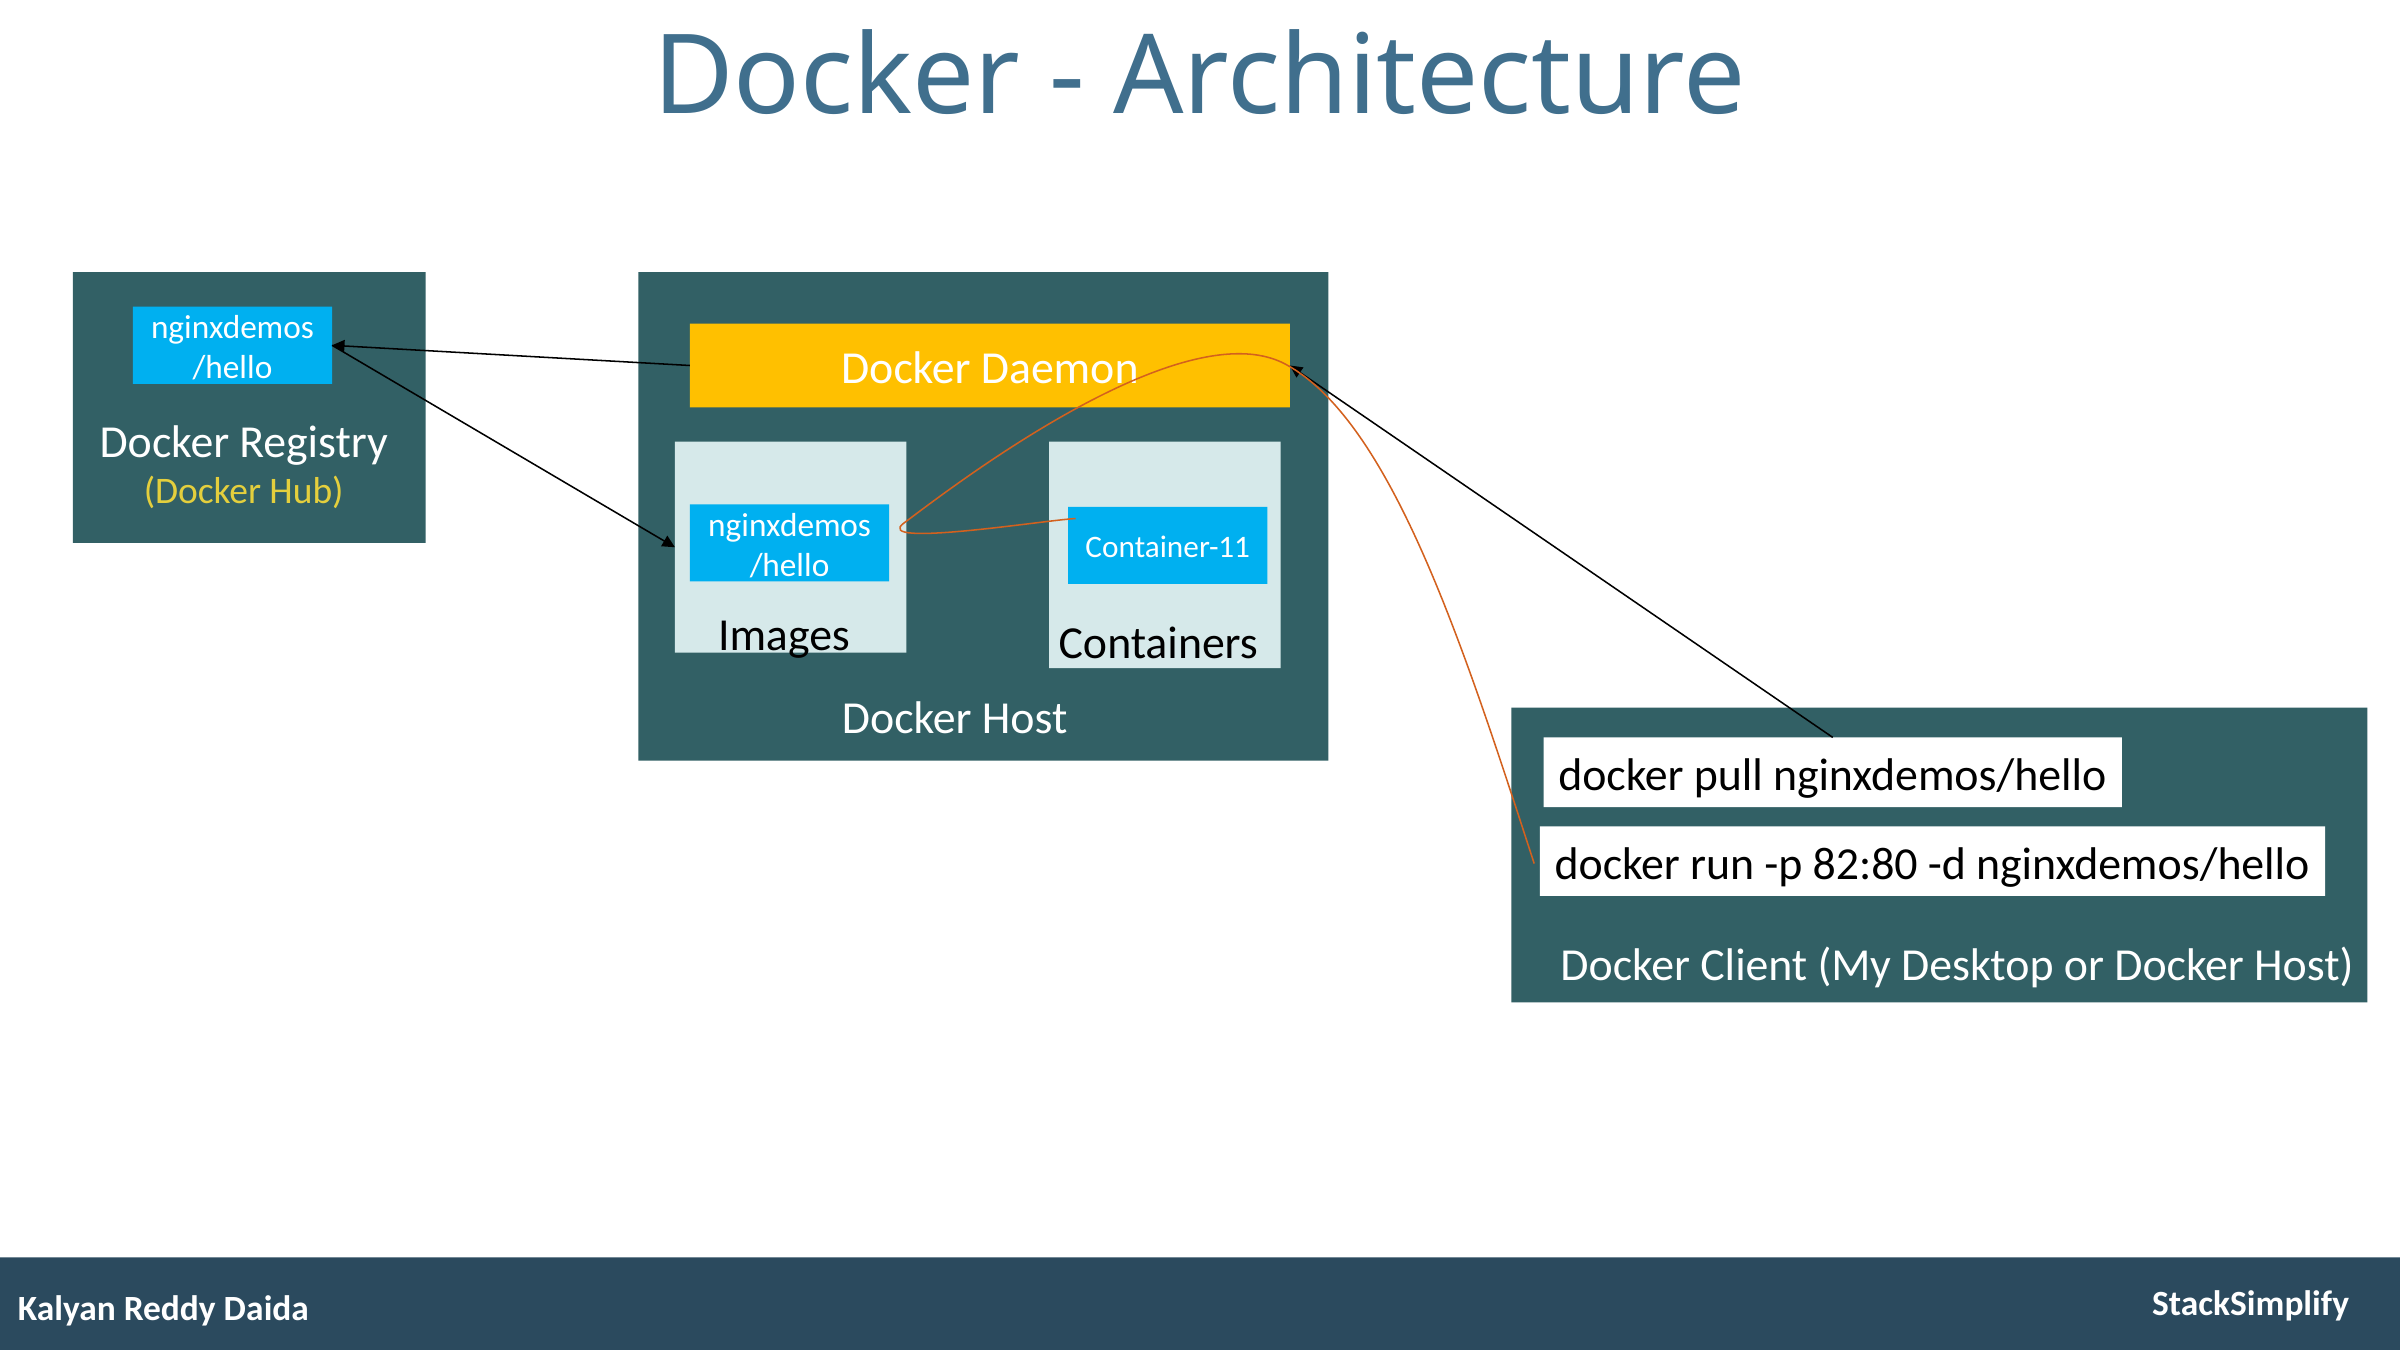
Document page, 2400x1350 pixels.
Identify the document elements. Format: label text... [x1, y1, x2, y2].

text_box [1047, 521, 1189, 605]
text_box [331, 345, 676, 548]
text_box Docker Host [827, 680, 1083, 750]
text_box nginxdemos/hello [688, 502, 891, 583]
text_box nginxdemos/hello [131, 305, 334, 386]
text_box docker run -p 82:80 -d nginxdemos/hello [1539, 826, 2326, 896]
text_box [1289, 365, 1834, 738]
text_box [679, 345, 691, 366]
footer Kalyan Reddy Daida [0, 1269, 810, 1342]
text_box Docker Registry (Docker Hub) [84, 404, 322, 519]
text_box Docker Client (My Desktop or Docker Host) [1545, 926, 2370, 997]
text_box [899, 352, 1281, 673]
text_box [1509, 705, 2369, 1004]
text_box Container-11 [1066, 520, 1163, 586]
text_box [636, 270, 1330, 352]
text_box Images [703, 597, 866, 668]
text_box [673, 440, 908, 655]
text_box [636, 523, 1330, 763]
text_box docker pull nginxdemos/hello [1543, 737, 2122, 808]
text_box [71, 270, 428, 545]
text_box Docker Daemon [688, 321, 1292, 409]
text_box [1367, 738, 1535, 864]
text_box [679, 366, 1071, 518]
title Docker - Architecture [165, 0, 2235, 176]
text_box Containers [1043, 605, 1273, 675]
